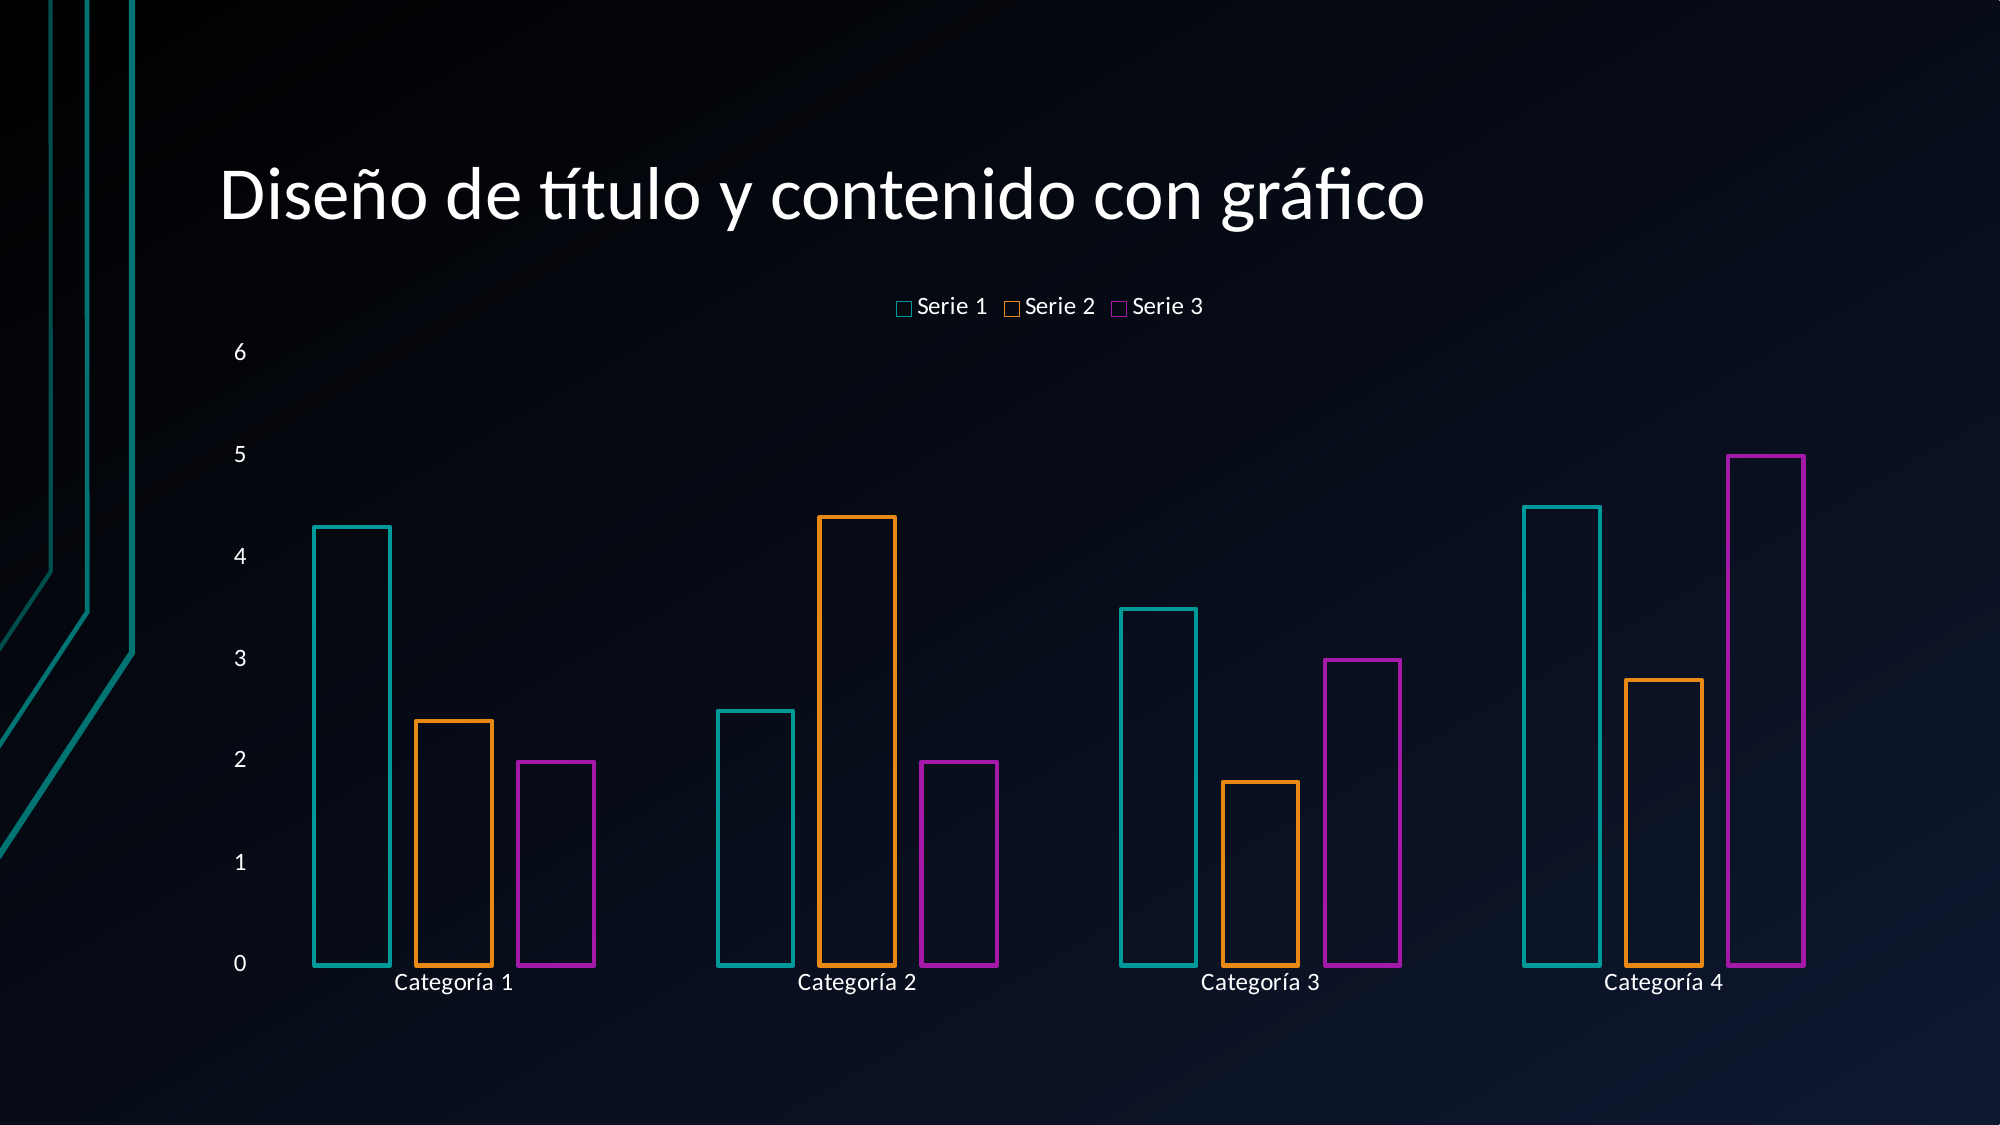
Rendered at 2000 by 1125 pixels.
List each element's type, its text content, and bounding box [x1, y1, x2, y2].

chart [199, 278, 1900, 1012]
title Diseño de título y contenido con gráfico [199, 45, 1900, 246]
